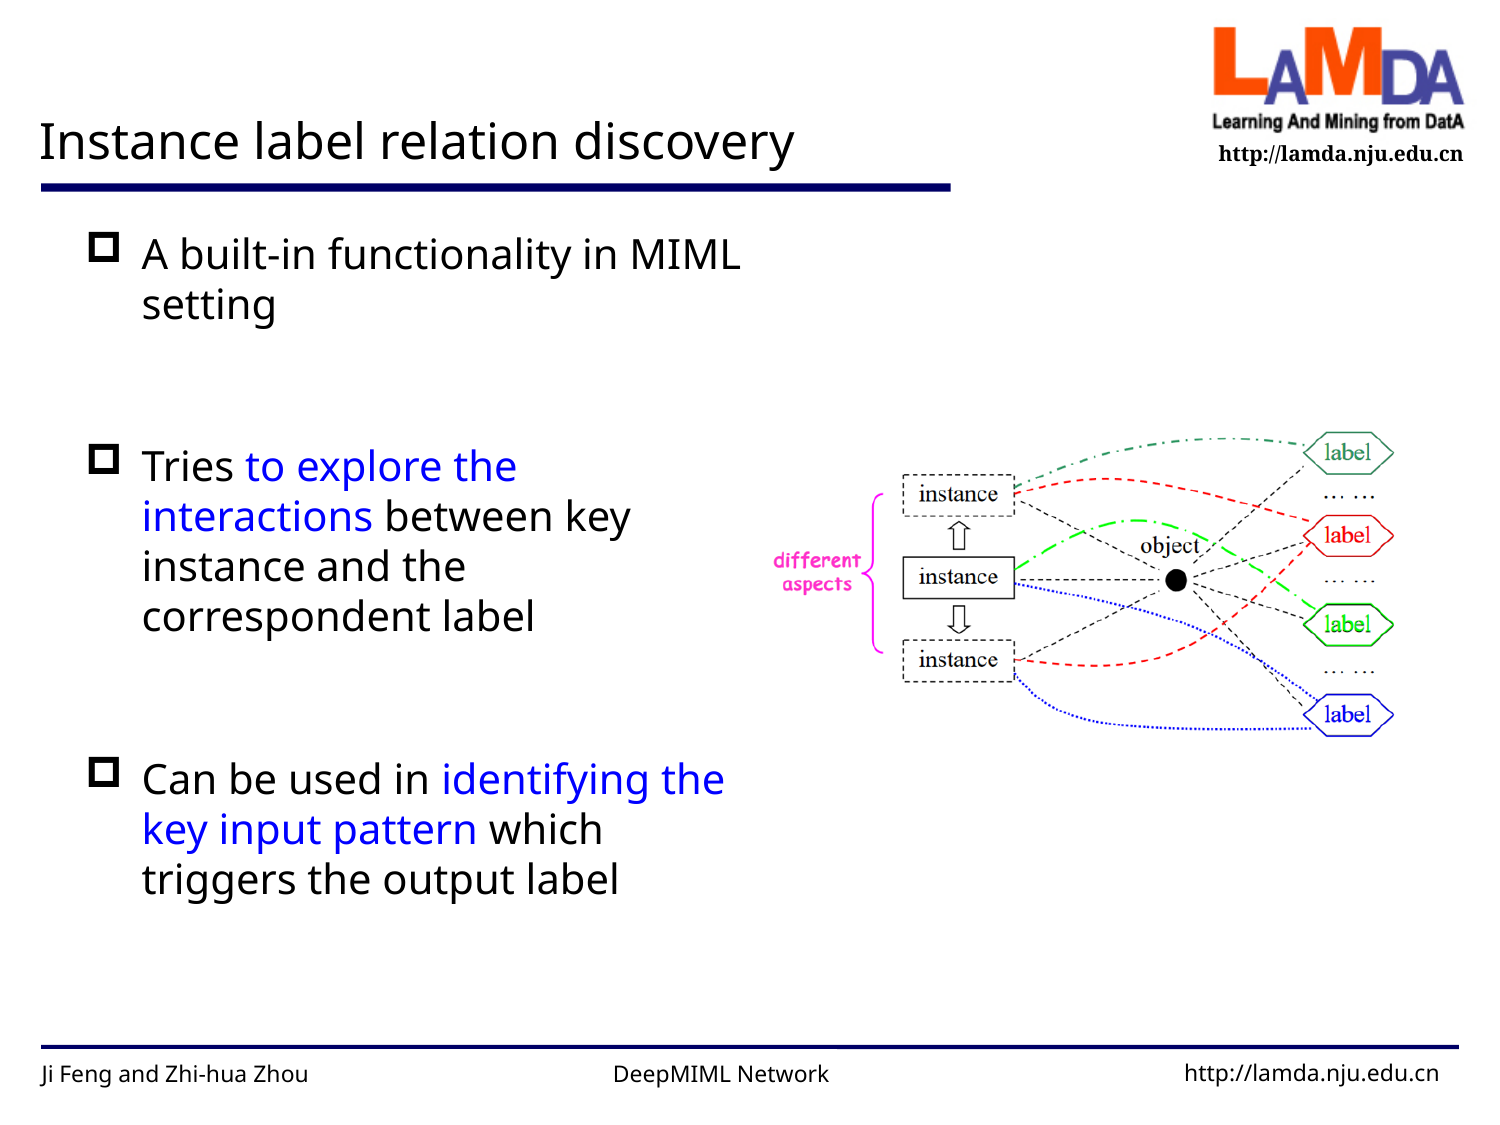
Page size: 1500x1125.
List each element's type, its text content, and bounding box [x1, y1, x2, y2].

picture [758, 361, 1419, 777]
text_box Instance label relation discovery [24, 102, 1187, 178]
picture [1200, 18, 1481, 152]
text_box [26, 1050, 1492, 1101]
text_box A built-in functionality in MIML setting Tries to explore the interactions between key instance and the correspondent label Can be used in identifying the key input pattern which triggers the output label [70, 220, 774, 965]
